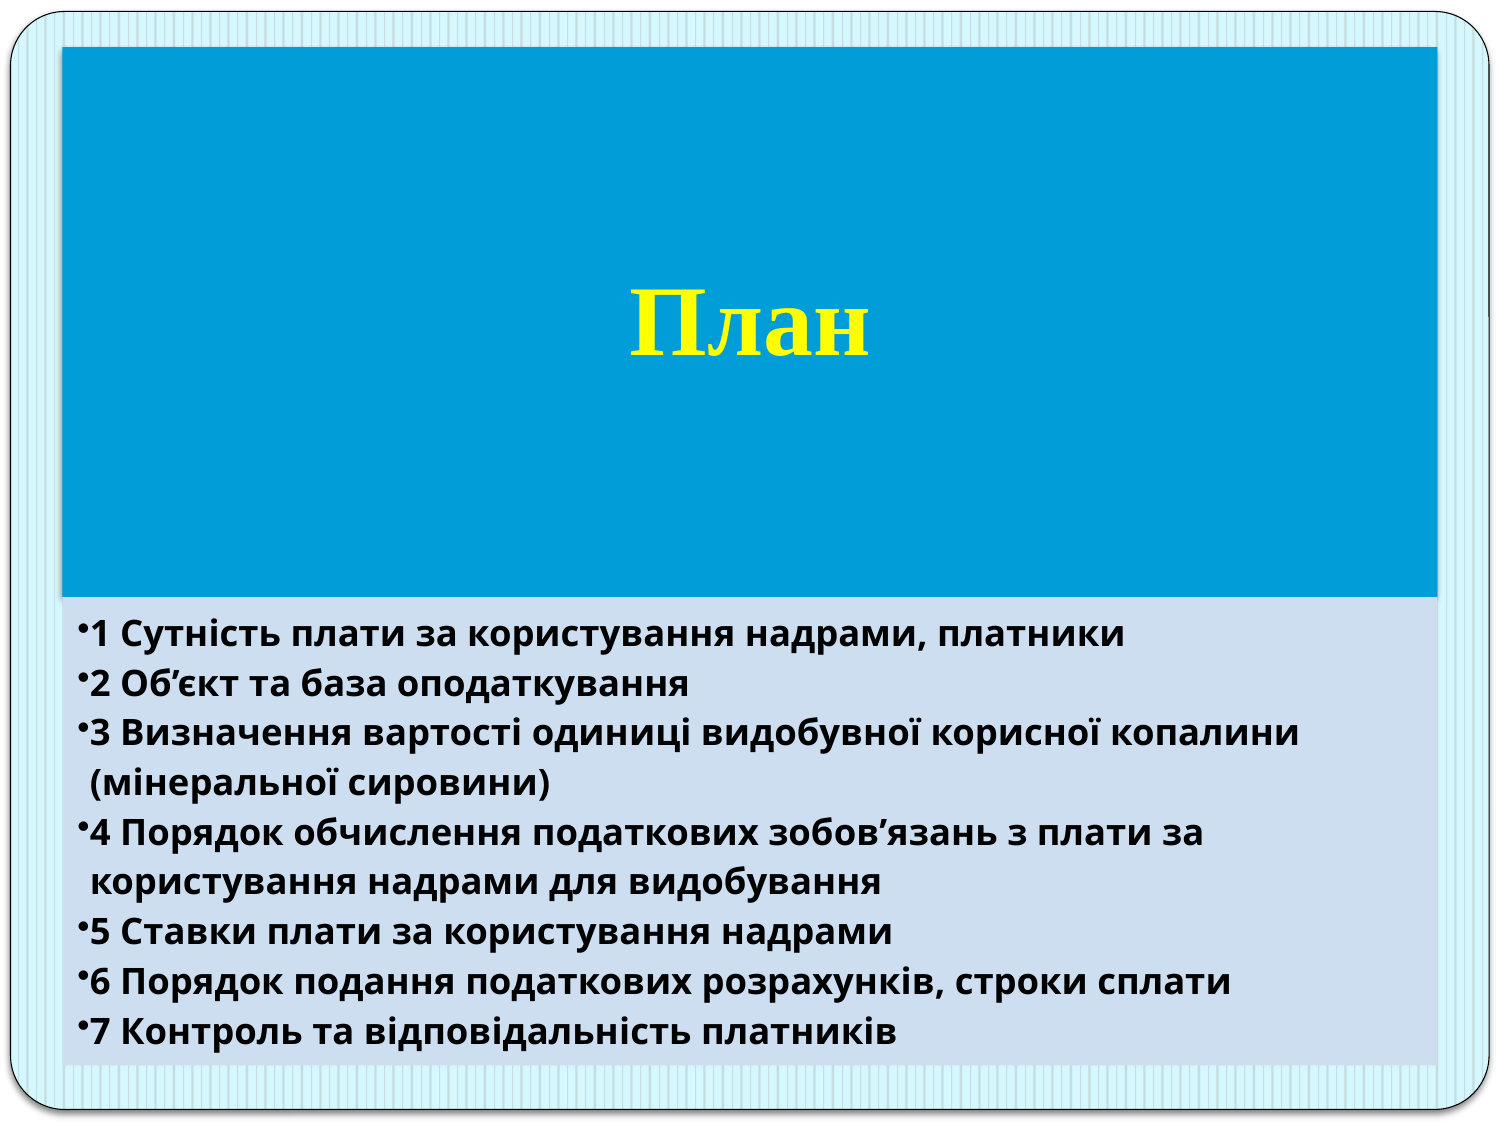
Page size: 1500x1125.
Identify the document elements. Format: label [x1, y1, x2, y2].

text_box [62, 37, 1438, 1076]
